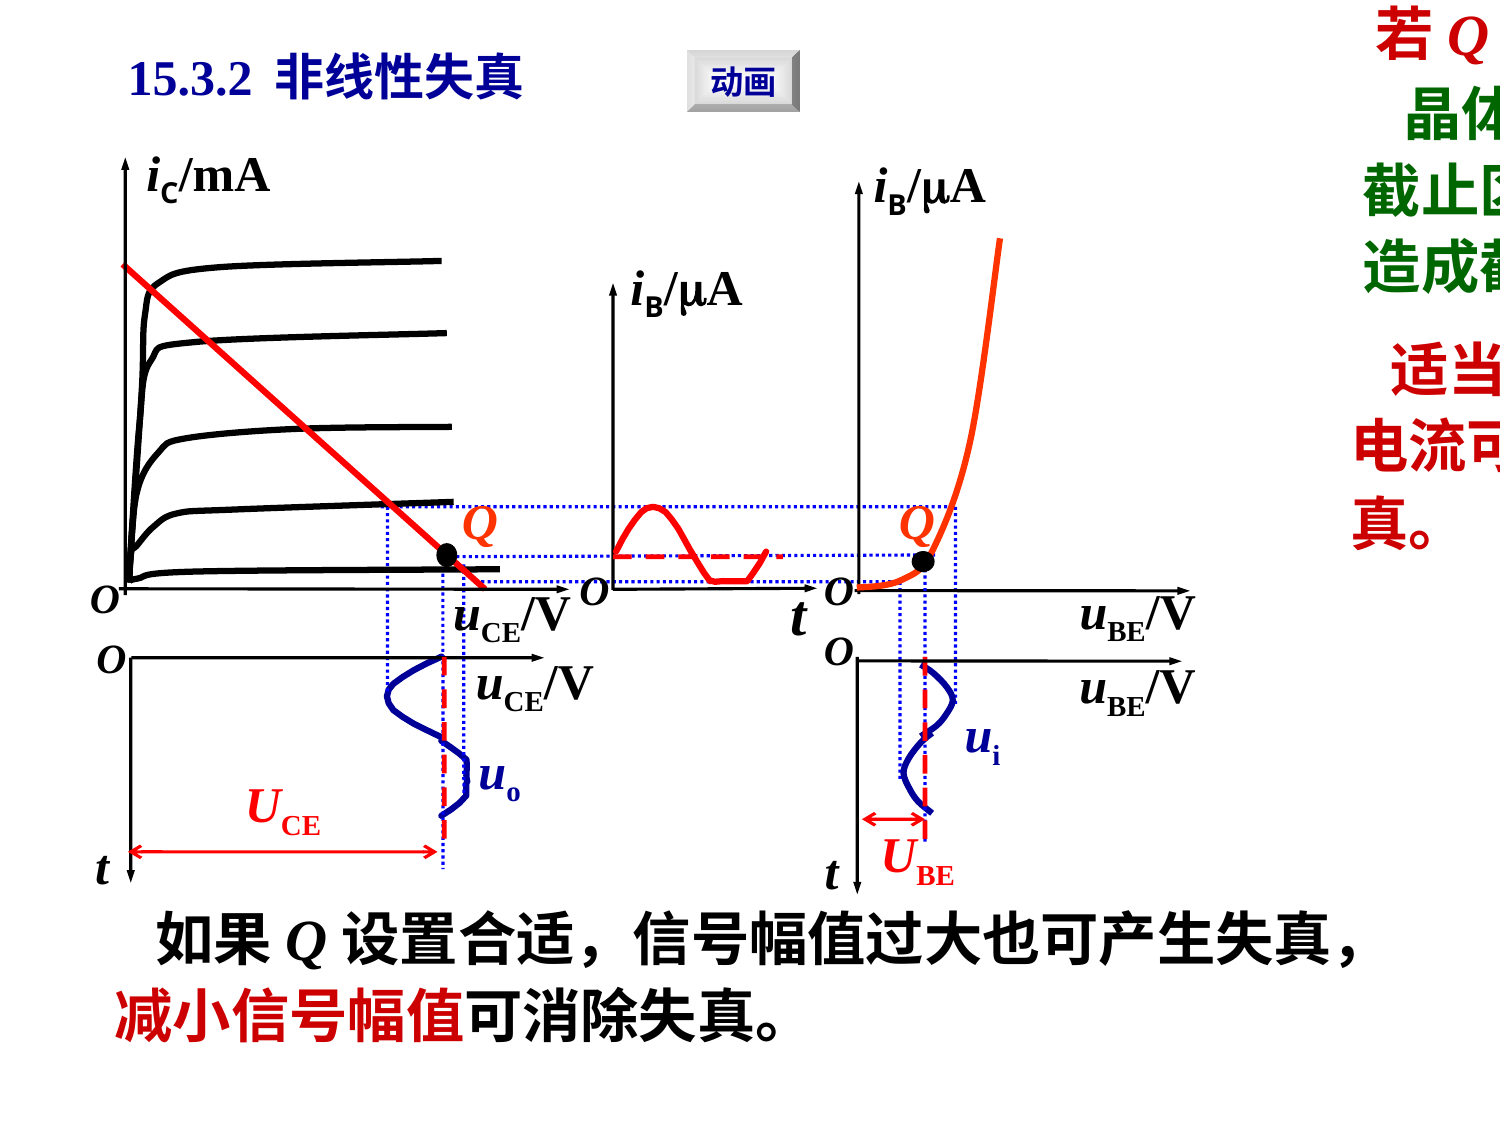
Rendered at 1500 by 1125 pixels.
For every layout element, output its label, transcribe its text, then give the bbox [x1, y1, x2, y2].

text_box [74, 137, 1251, 907]
text_box 如果Q设置合适，信号幅值过大也可产生失真，减小信号幅值可消除失真。 [99, 887, 1425, 1057]
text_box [615, 506, 767, 582]
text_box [687, 50, 694, 111]
title 15.3.2 非线性失真 [99, 37, 1013, 113]
text_box 动画 [686, 49, 800, 112]
text_box 若Q设置过低， [1360, 0, 1500, 62]
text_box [688, 50, 798, 57]
text_box 适当增加基极电流可消除失真。 [1335, 318, 1500, 565]
text_box 晶体管进入截止区工作，造成截止失真。 [1348, 62, 1500, 309]
